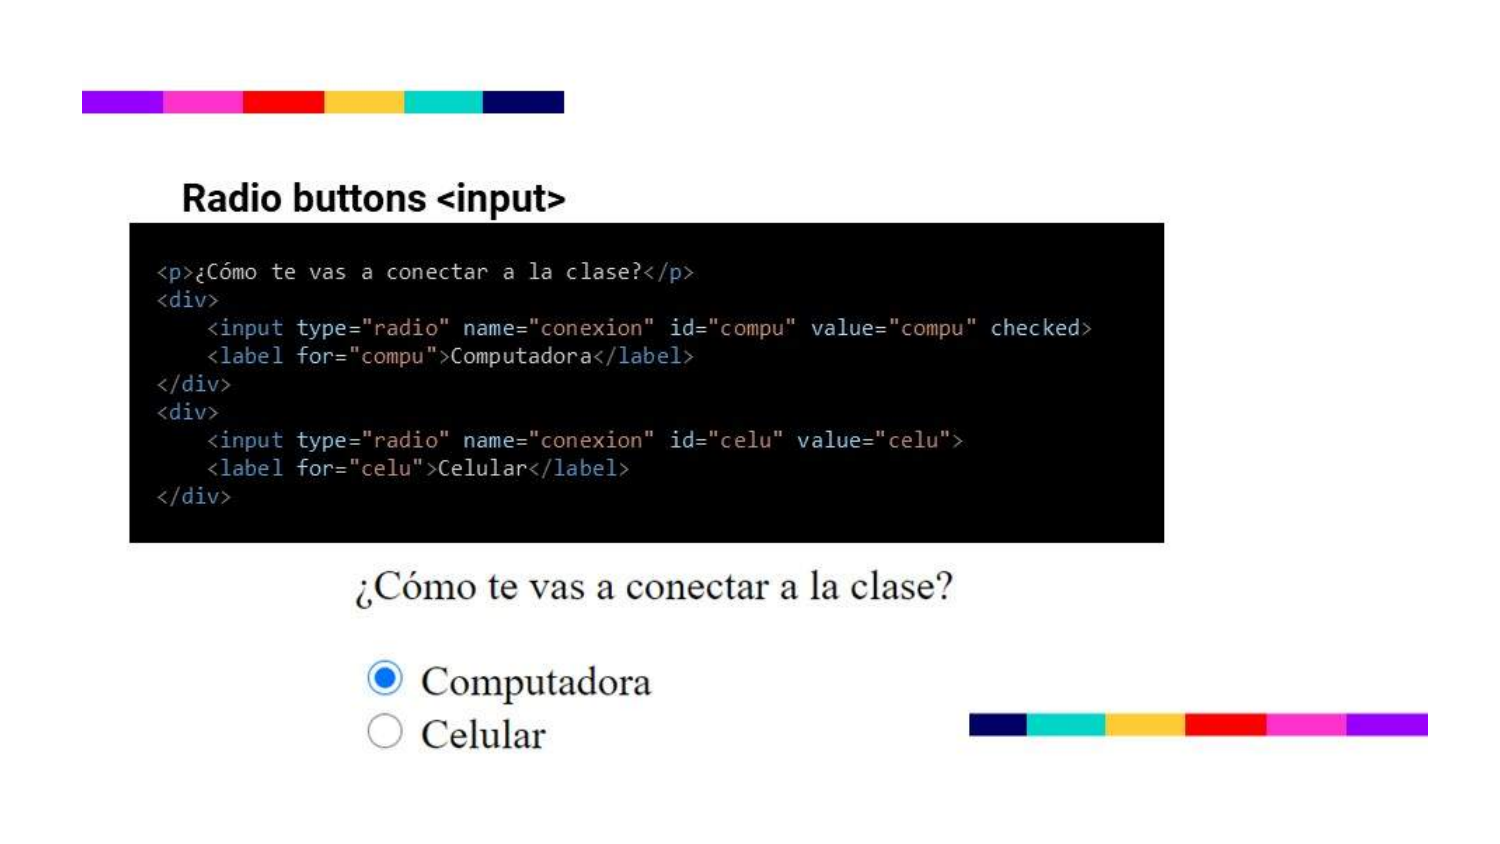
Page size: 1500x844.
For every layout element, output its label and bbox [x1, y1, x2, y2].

picture [81, 34, 1429, 793]
